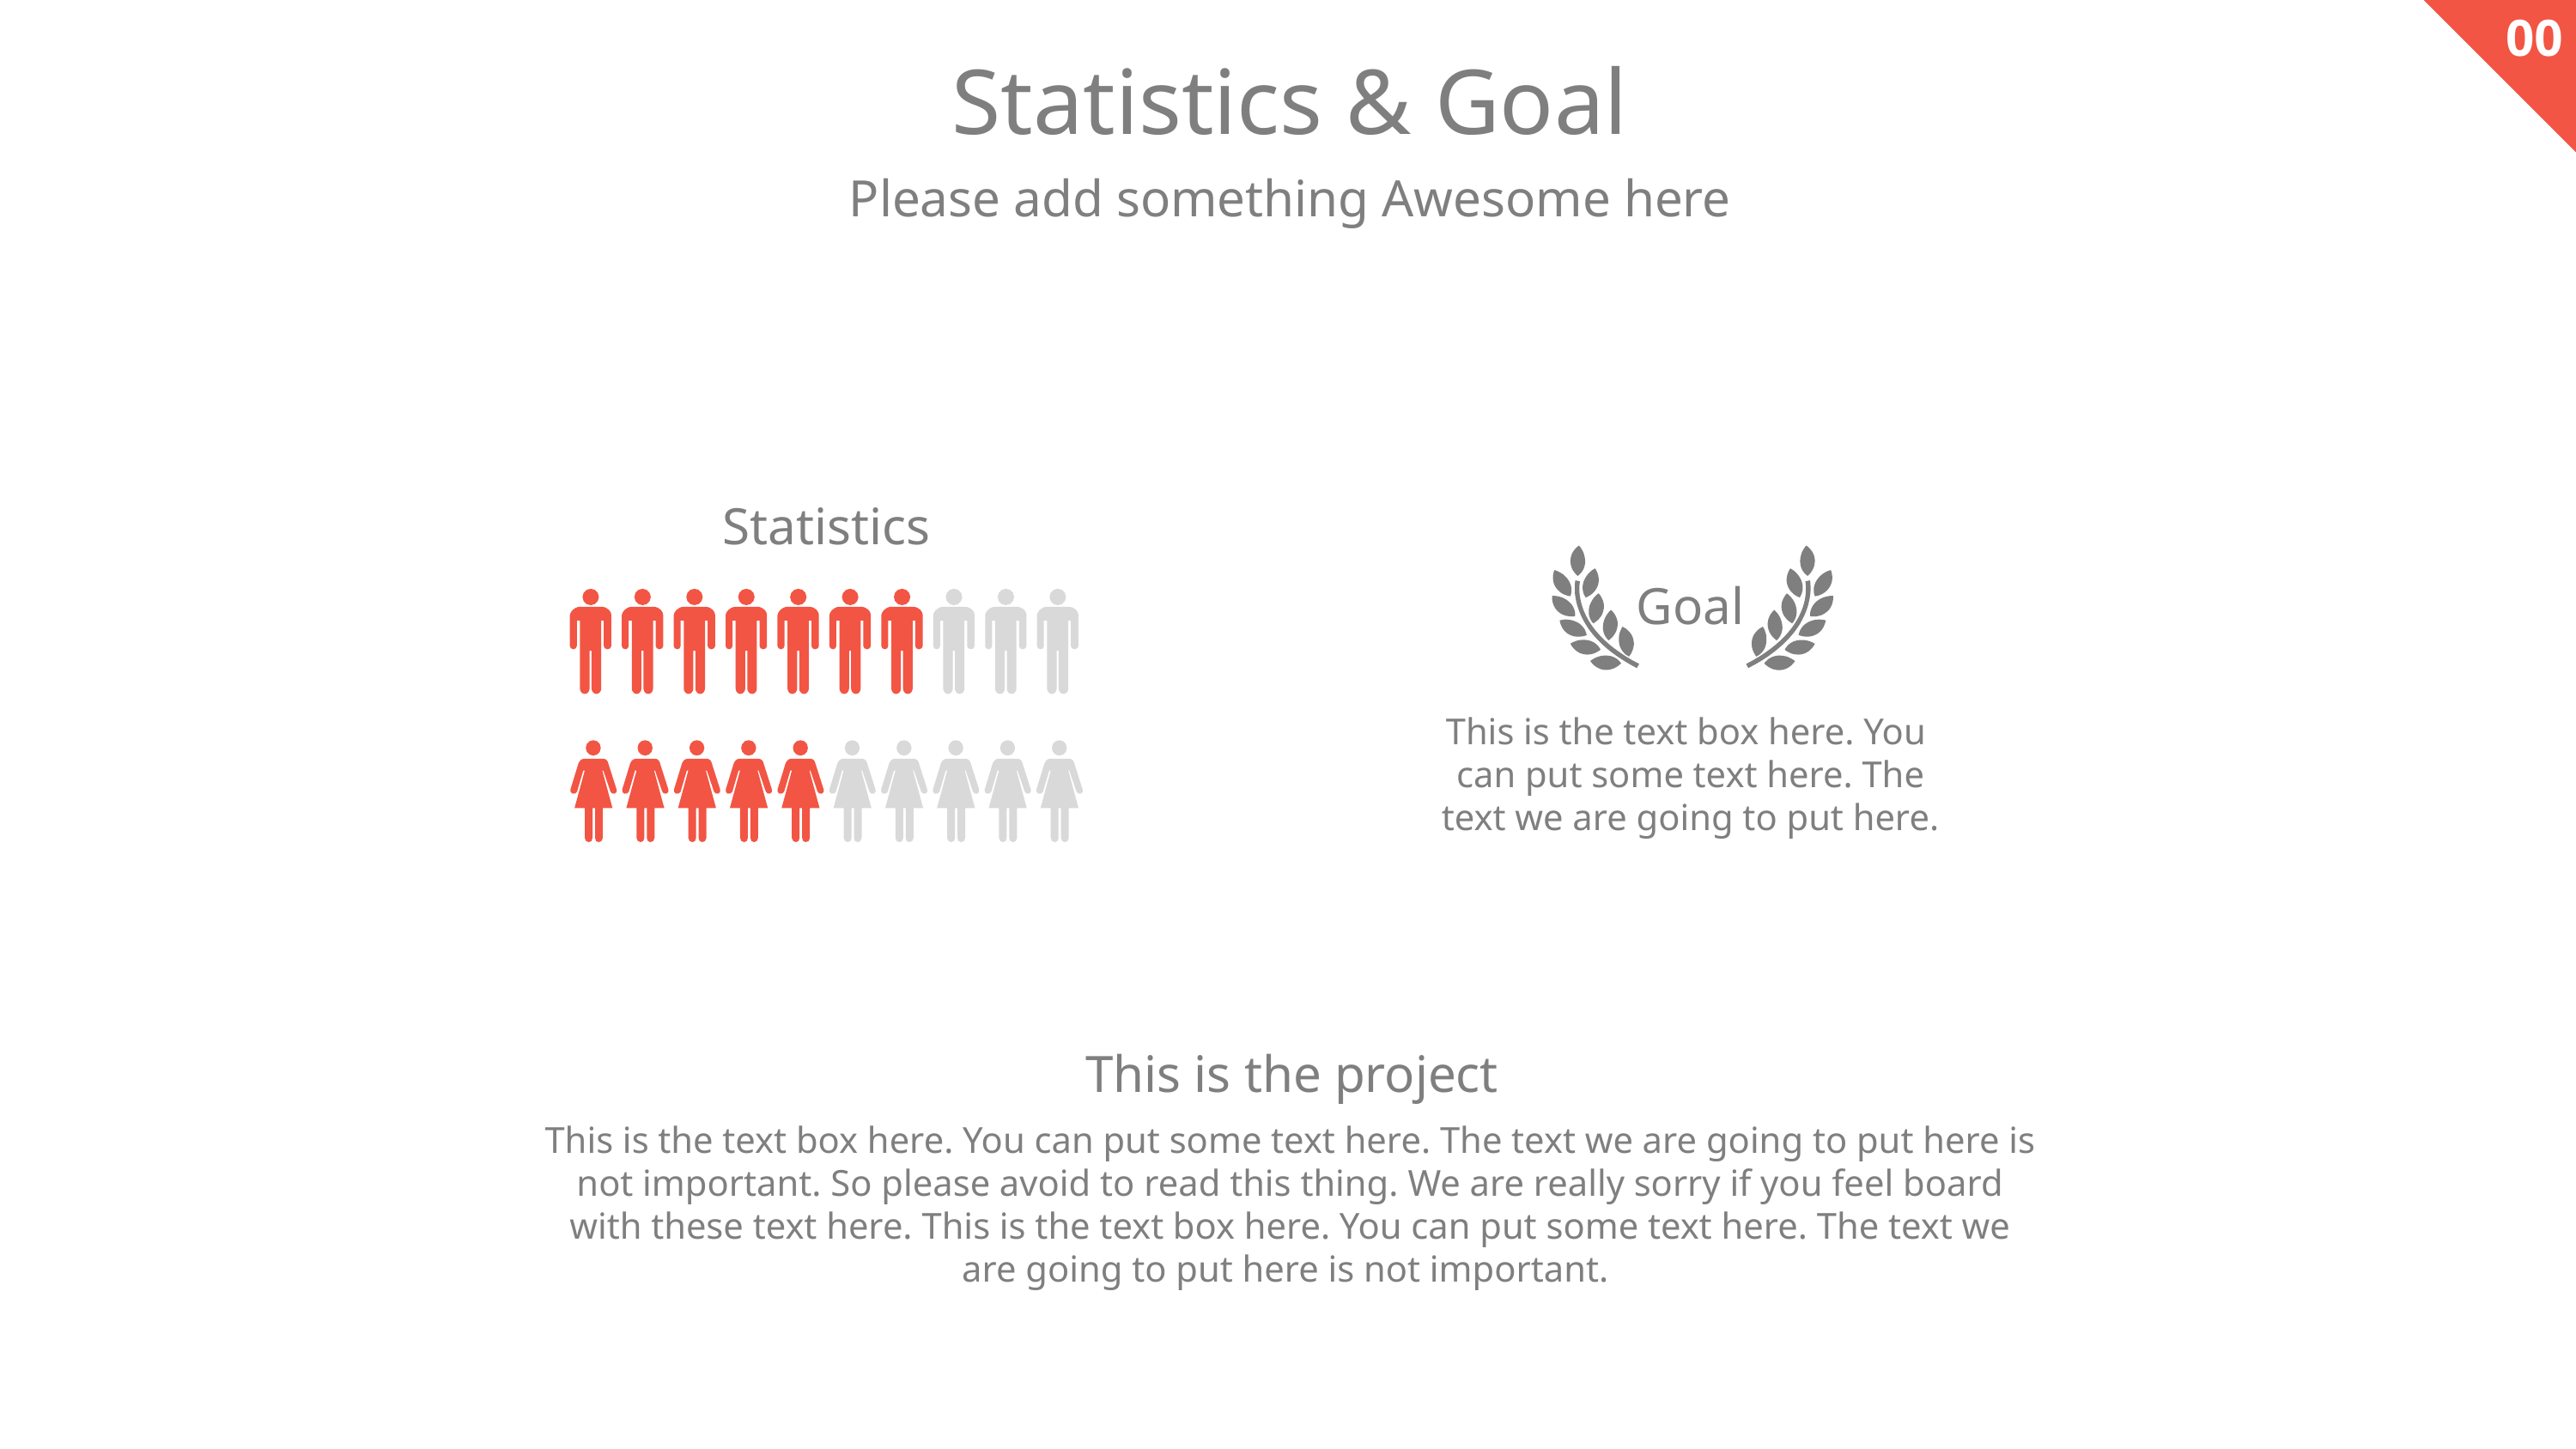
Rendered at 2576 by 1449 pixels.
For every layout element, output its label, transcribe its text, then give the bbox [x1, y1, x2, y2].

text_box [569, 740, 1084, 842]
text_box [2423, 0, 2576, 153]
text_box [569, 588, 1078, 694]
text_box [1552, 545, 1833, 670]
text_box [526, 1035, 2055, 1255]
text_box This is the text box here. You can put some text here. The text we are going to put here. [1428, 701, 1953, 844]
text_box Please add something Awesome here [835, 160, 1744, 233]
text_box Statistics [554, 488, 1100, 561]
text_box Statistics & Goal [939, 39, 1641, 160]
